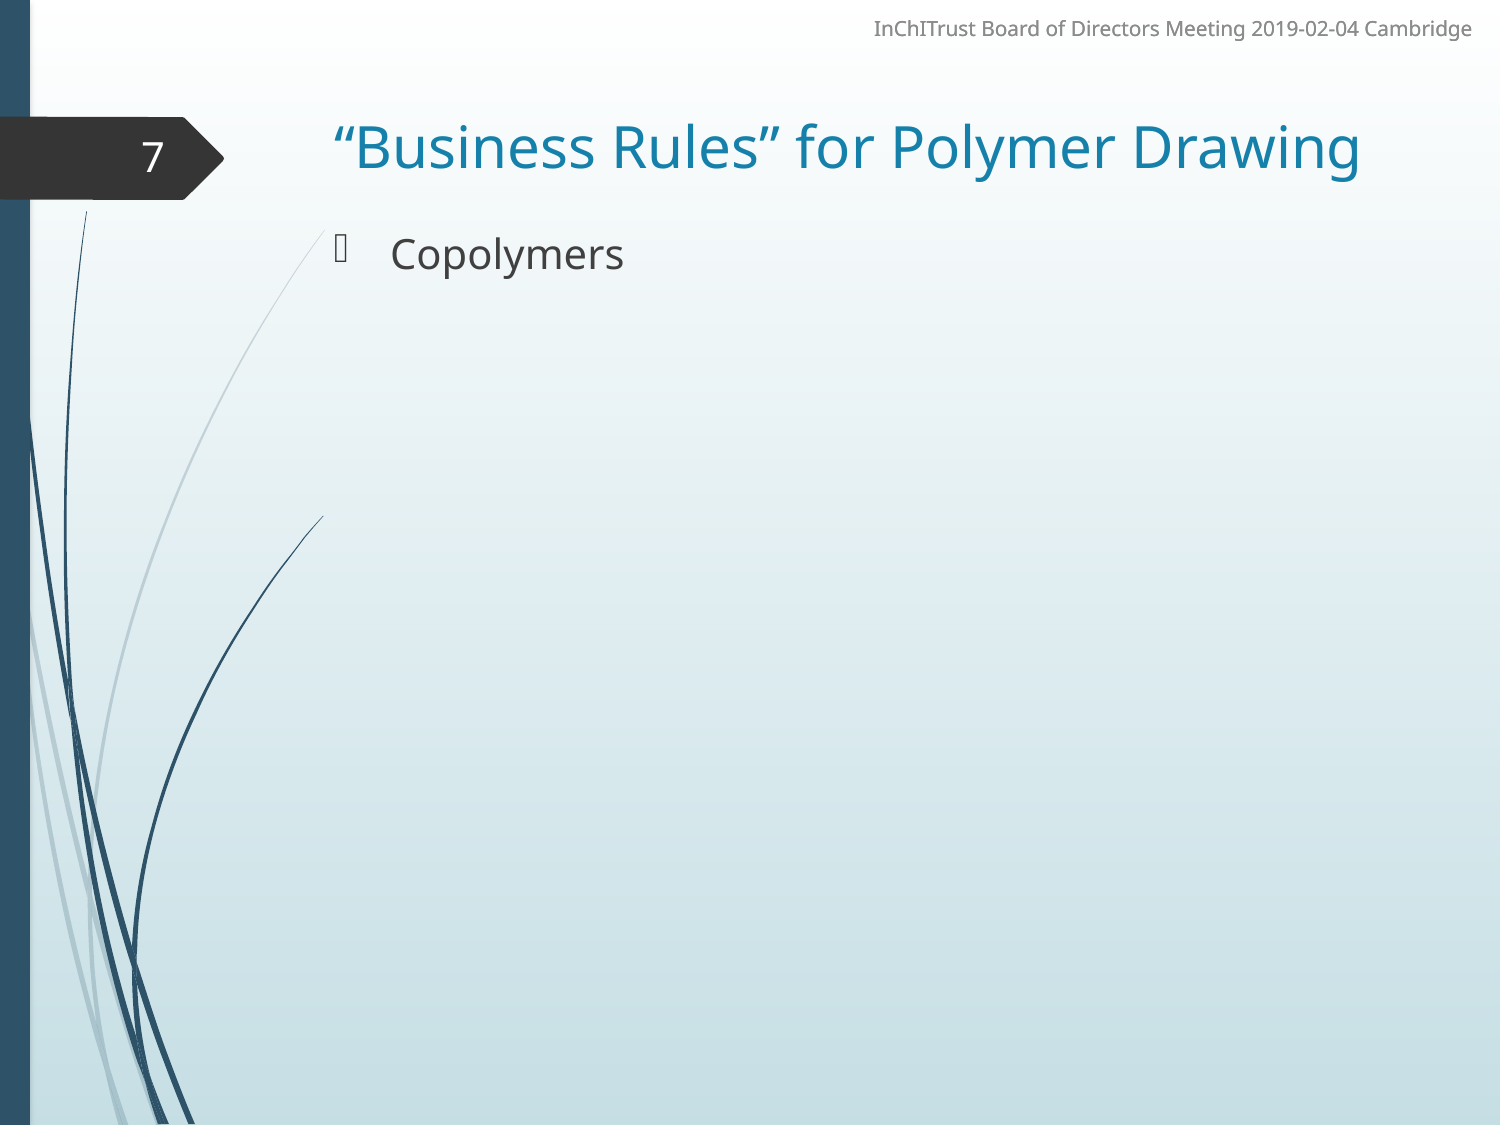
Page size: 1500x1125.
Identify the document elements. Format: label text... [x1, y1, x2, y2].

slide_number 7 [83, 129, 180, 189]
title “Business Rules” for Polymer Drawing [318, 102, 1401, 190]
list Copolymers [318, 219, 1401, 1071]
